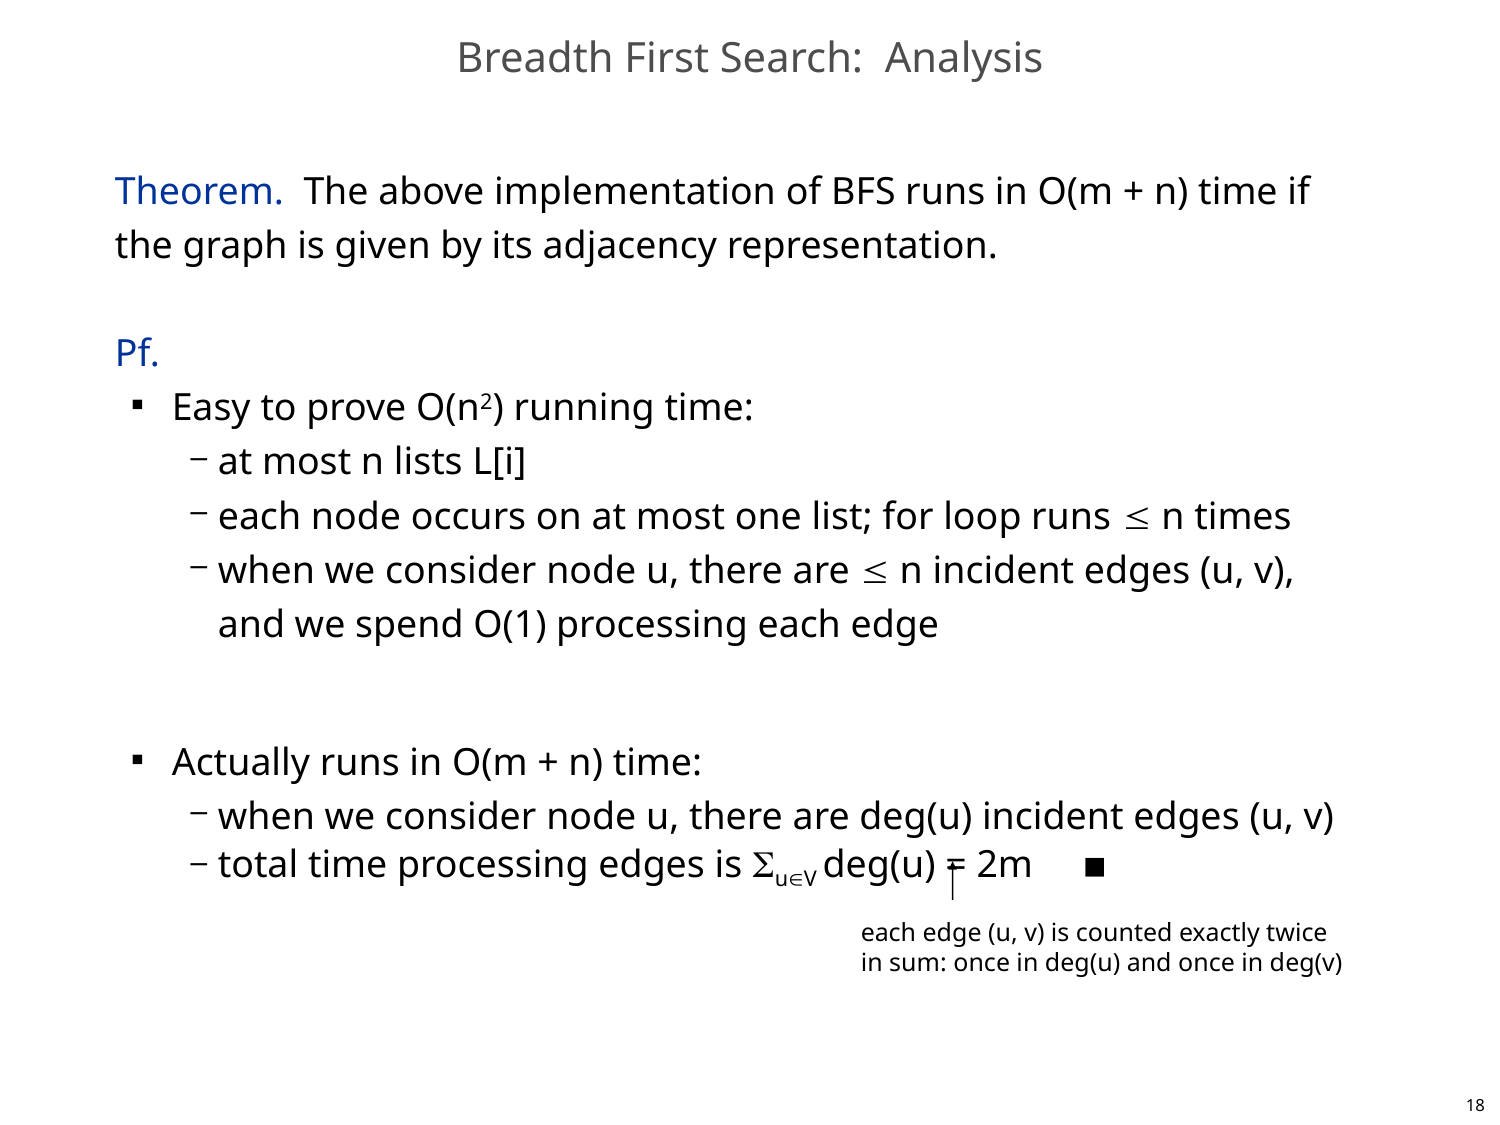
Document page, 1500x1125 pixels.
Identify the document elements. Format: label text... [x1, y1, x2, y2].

title Breadth First Search: Analysis [0, 24, 1500, 100]
text_box [948, 861, 957, 901]
text_box each edge (u, v) is counted exactly twice in sum: once in deg(u) and once in deg(v) [845, 908, 1359, 984]
slide_number 18 [1187, 1087, 1500, 1125]
list Theorem. The above implementation of BFS runs in O(m + n) time if the graph is given by its adjacency representation. Pf. Easy to prove O(n2) running time: at most n lists L[i] each node occurs on at most one list; for loop runs  n times when we consider node u, there are  n incident edges (u, v), and we spend O(1) processing each edge Actually runs in O(m + n) time: when we consider node u, there are deg(u) incident edges (u, v) total time processing edges is uV deg(u) = 2m ▪ [99, 149, 1388, 1038]
